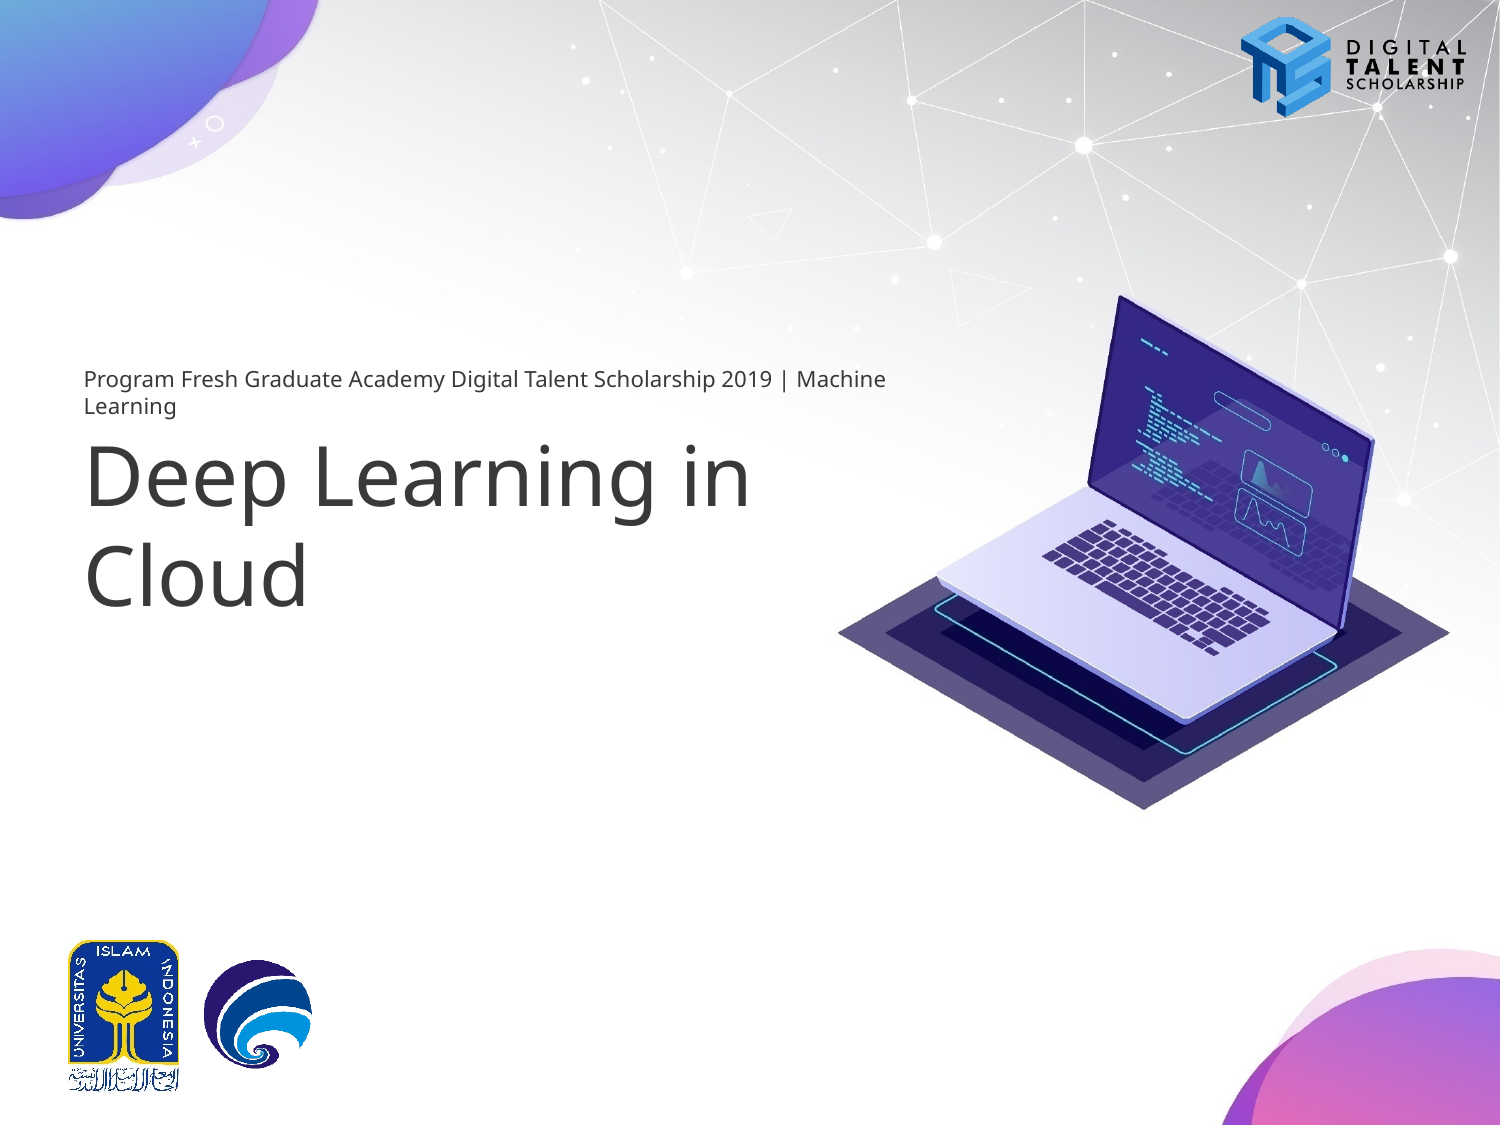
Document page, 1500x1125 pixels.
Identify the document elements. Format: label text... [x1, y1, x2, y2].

title Deep Learning in Cloud [68, 406, 958, 639]
picture [0, 0, 1500, 1125]
